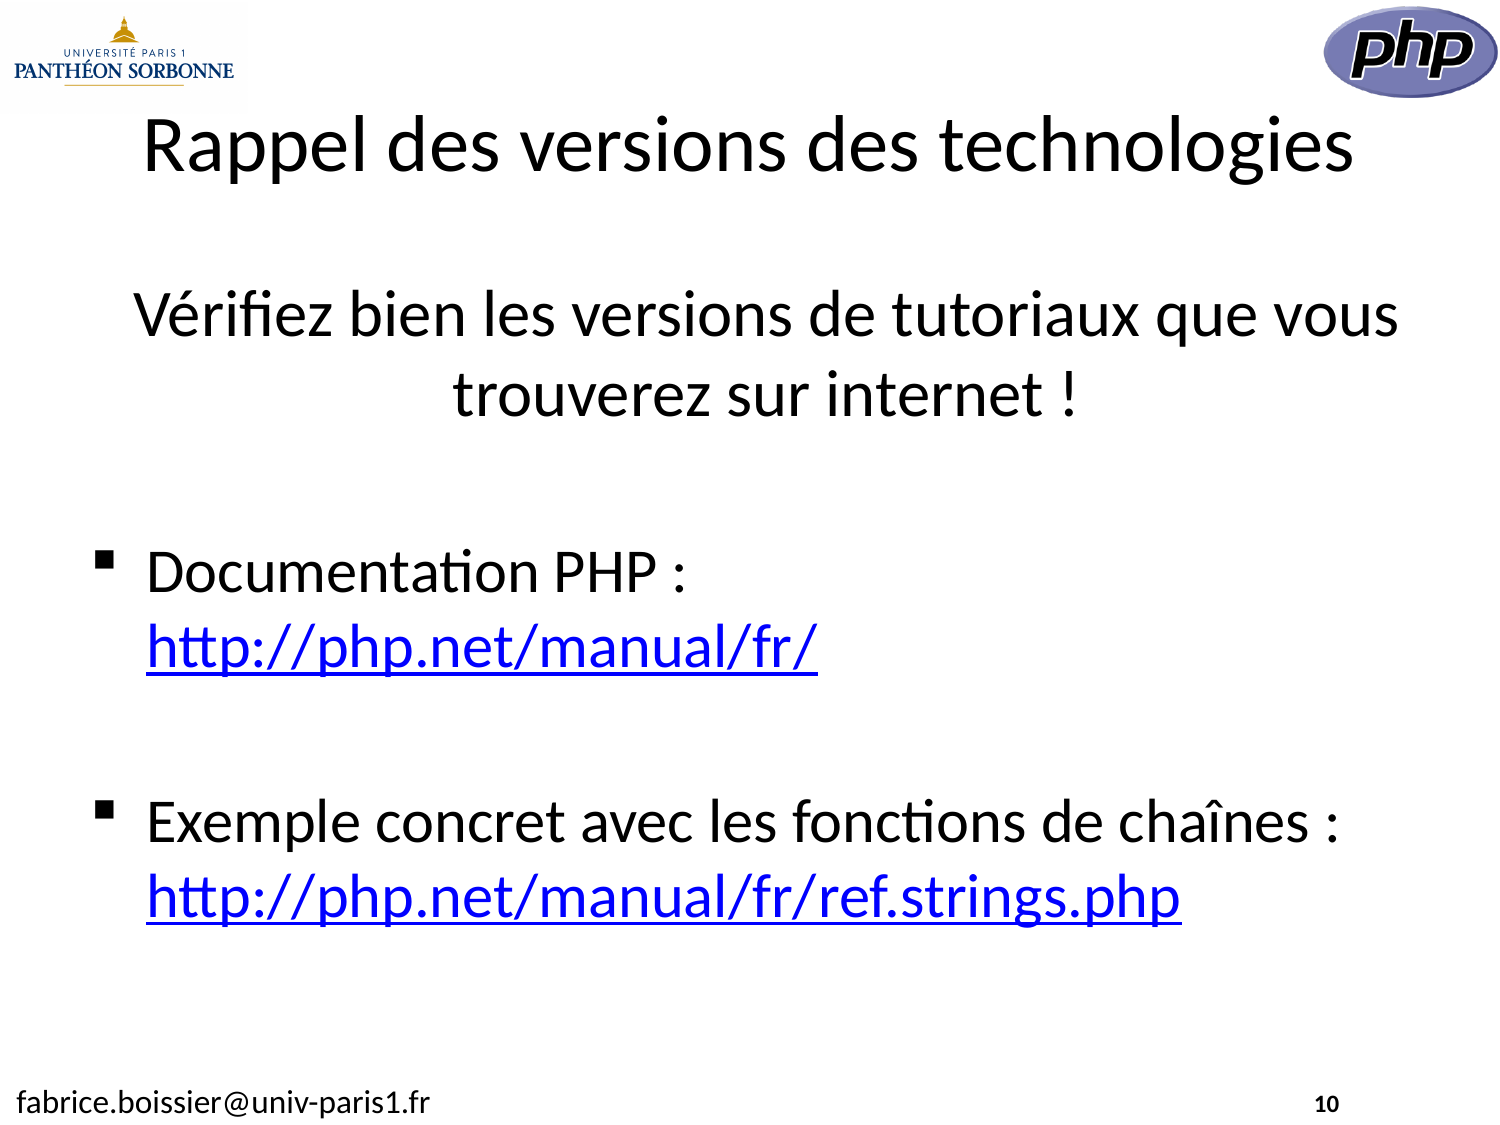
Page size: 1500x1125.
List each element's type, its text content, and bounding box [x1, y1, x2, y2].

picture [1321, 0, 1500, 119]
title Rappel des versions des technologies [75, 45, 1425, 233]
list Vérifiez bien les versions de tutoriaux que vous trouverez sur internet ! Documentation PHP : http://php.net/manual/fr/ Exemple concret avec les fonctions de chaînes : http://php.net/manual/fr/ref.strings.php [75, 262, 1459, 1071]
picture [0, 2, 248, 114]
slide_number 10 [1151, 1072, 1500, 1125]
